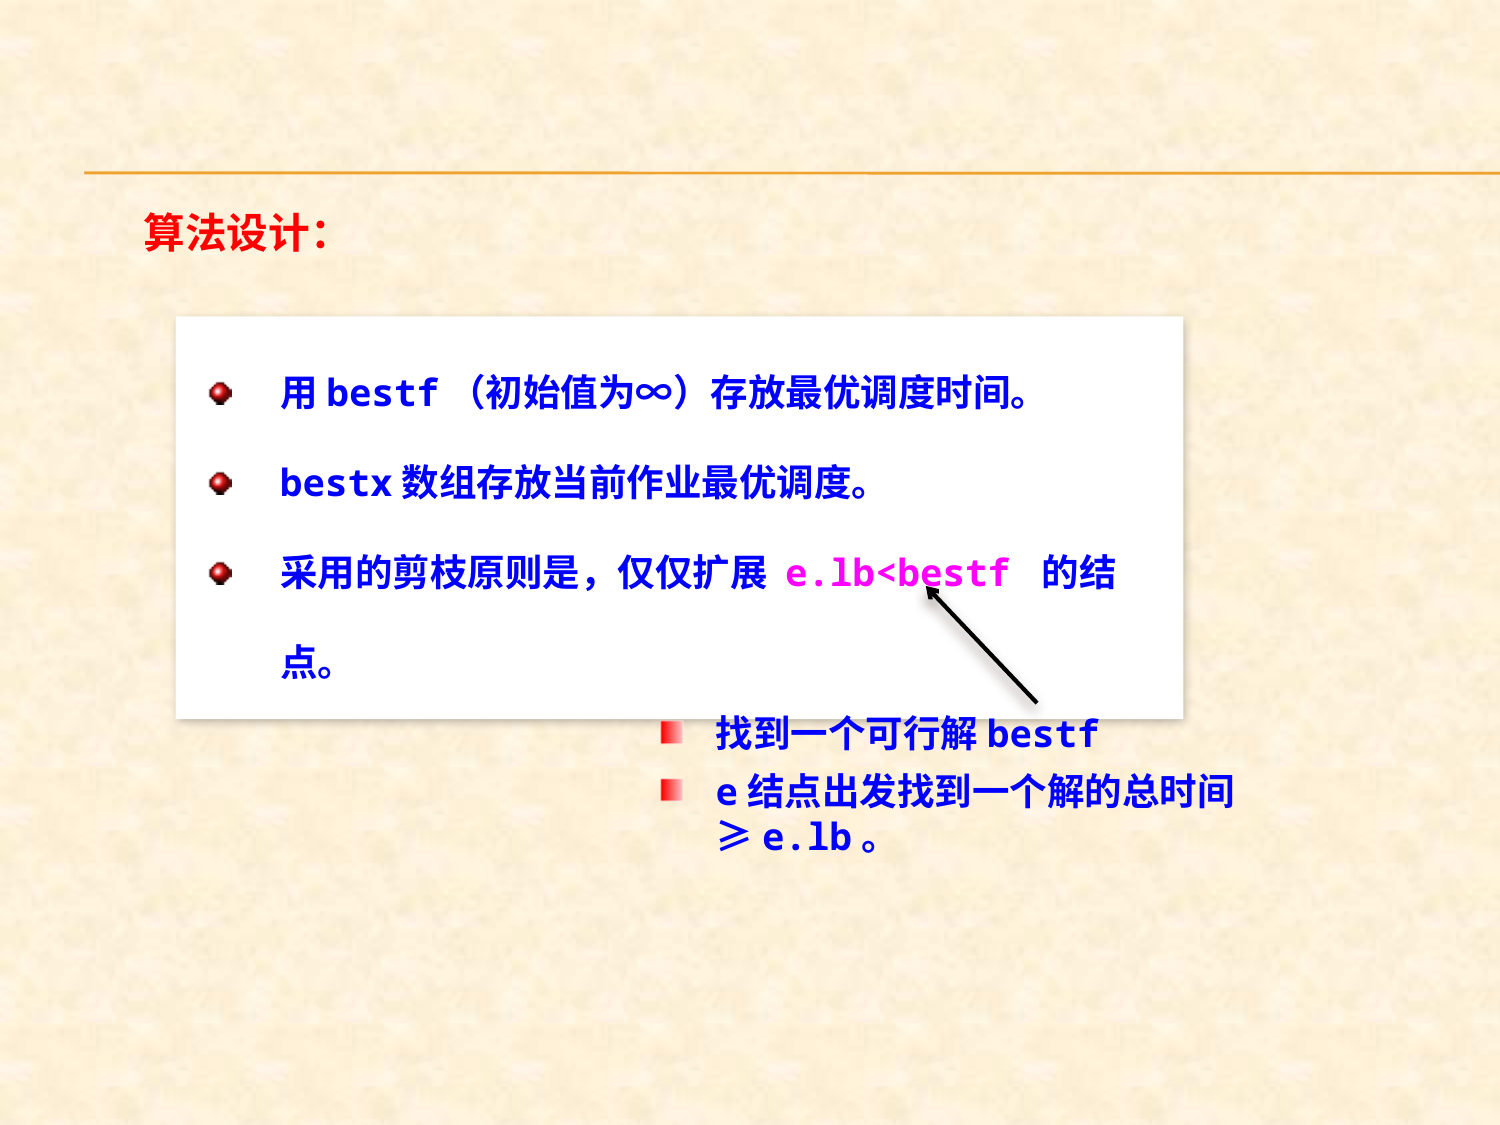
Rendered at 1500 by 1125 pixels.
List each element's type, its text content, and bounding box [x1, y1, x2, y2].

text_box 找到一个可行解bestf e结点出发找到一个解的总时间≥e.lb。 [644, 703, 1430, 866]
picture [0, 0, 1500, 1125]
text_box 算法设计： [128, 199, 516, 264]
text_box 用bestf（初始值为∞）存放最优调度时间。 bestx数组存放当前作业最优调度。 采用的剪枝原则是，仅仅扩展 e.lb<bestf 的结点。 [174, 314, 1186, 721]
